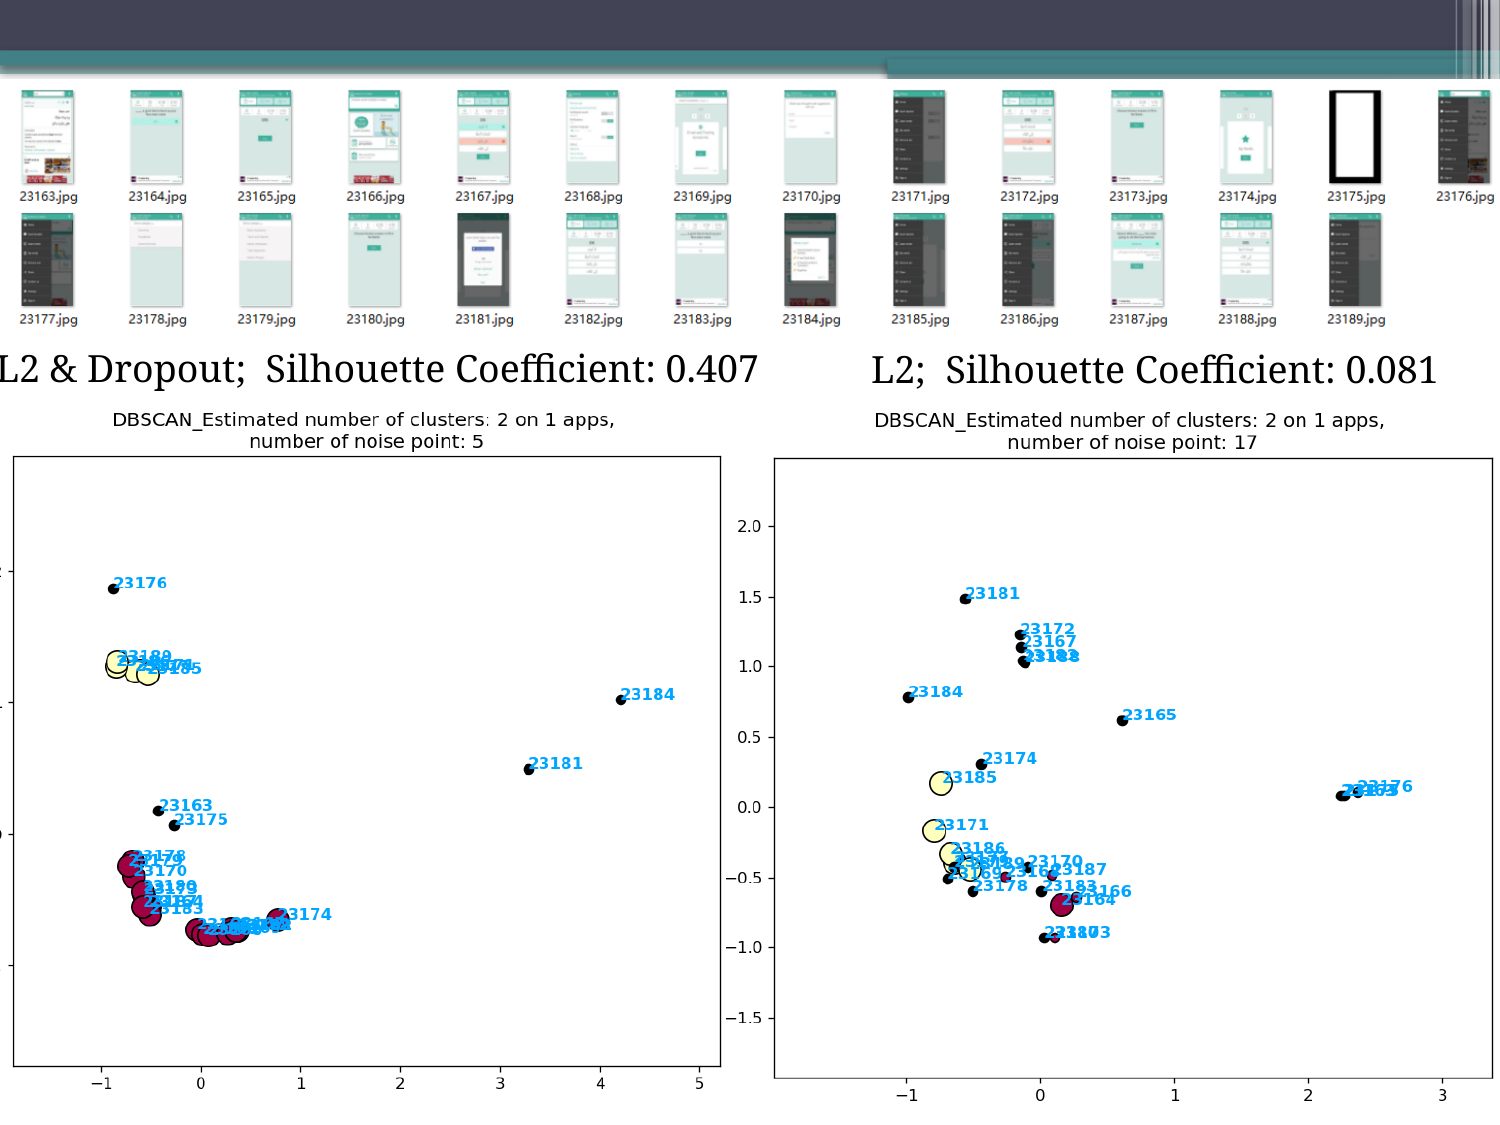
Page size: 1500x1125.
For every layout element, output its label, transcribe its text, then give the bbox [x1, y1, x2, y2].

picture [0, 361, 1495, 1125]
text_box L2; Silhouette Coefficient: 0.081 [856, 348, 1459, 398]
text_box L2 & Dropout; Silhouette Coefficient: 0.407 [0, 348, 775, 358]
picture [0, 79, 1500, 339]
